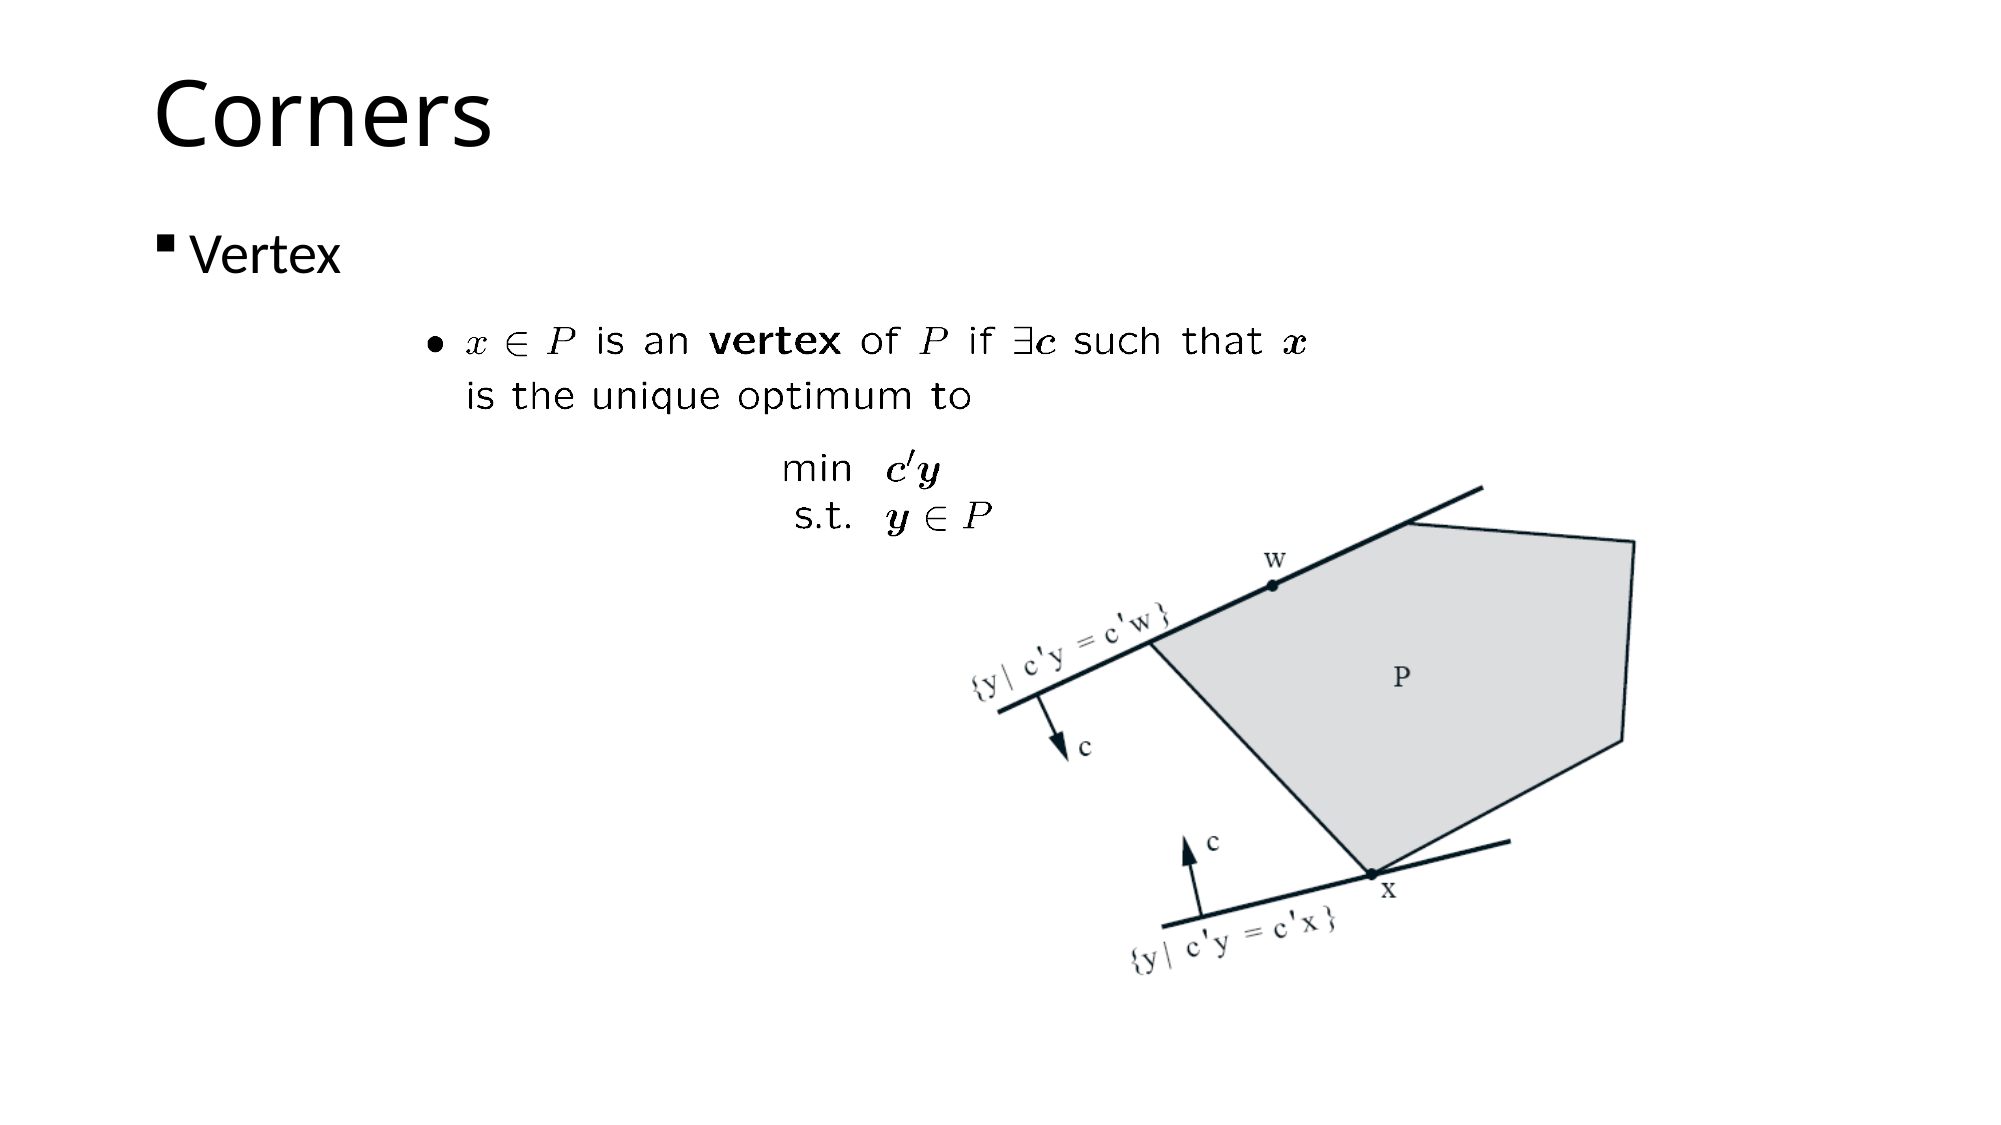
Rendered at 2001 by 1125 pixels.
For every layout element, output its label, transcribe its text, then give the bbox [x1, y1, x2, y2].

picture [425, 324, 1750, 1000]
title Corners [137, 59, 1863, 196]
list Vertex [137, 215, 1863, 1050]
